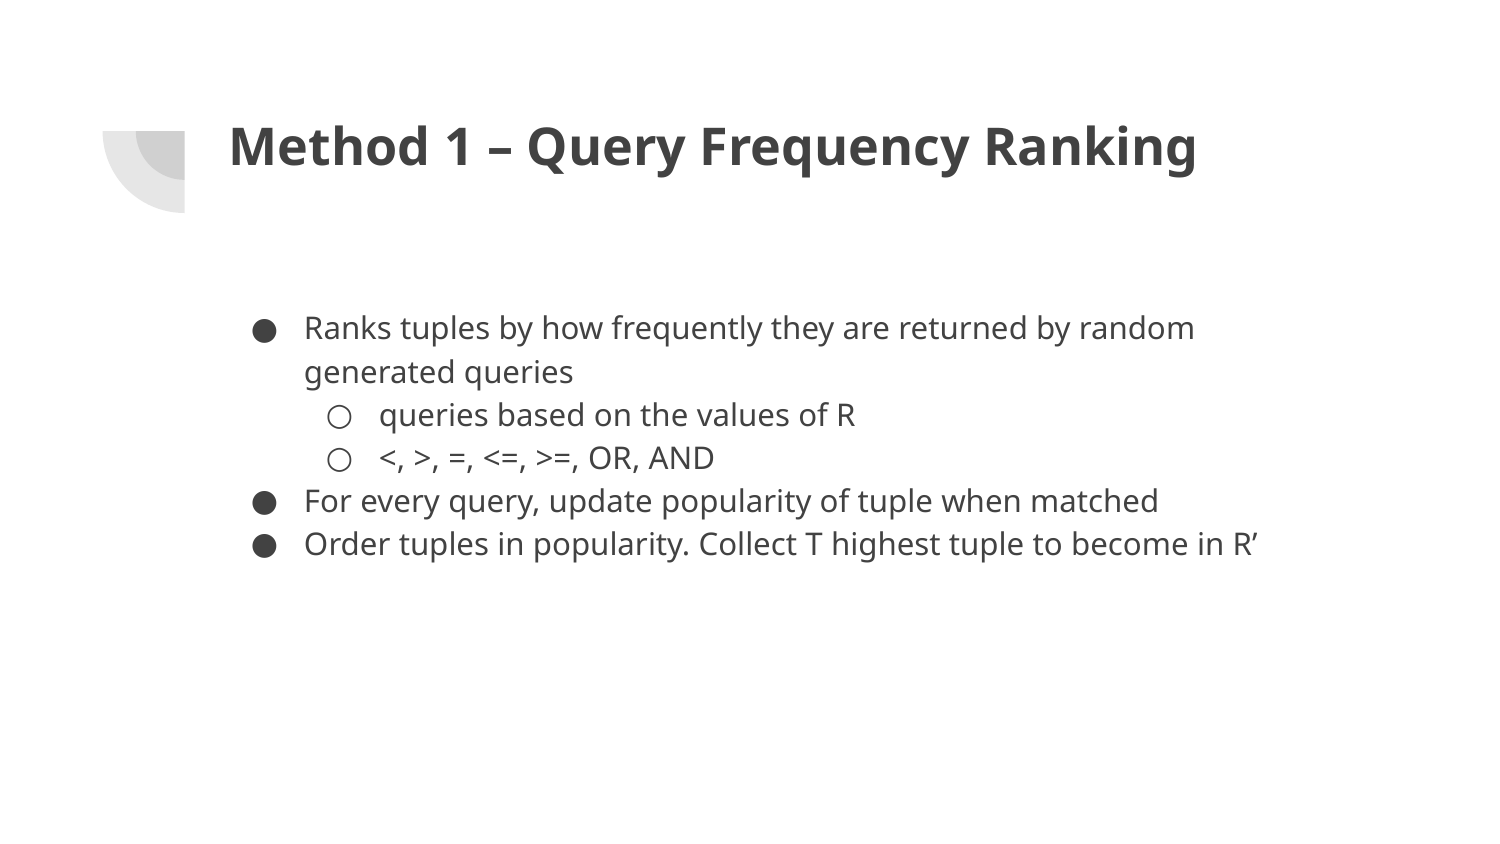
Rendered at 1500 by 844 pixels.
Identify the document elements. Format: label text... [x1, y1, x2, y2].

title Method 1 – Query Frequency Ranking [213, 98, 1368, 263]
list Ranks tuples by how frequently they are returned by random generated queries queries based on the values of R <, >, =, <=, >=, OR, AND For every query, update popularity of tuple when matched Order tuples in popularity. Collect T highest tuple to become in R’ [213, 288, 1368, 706]
